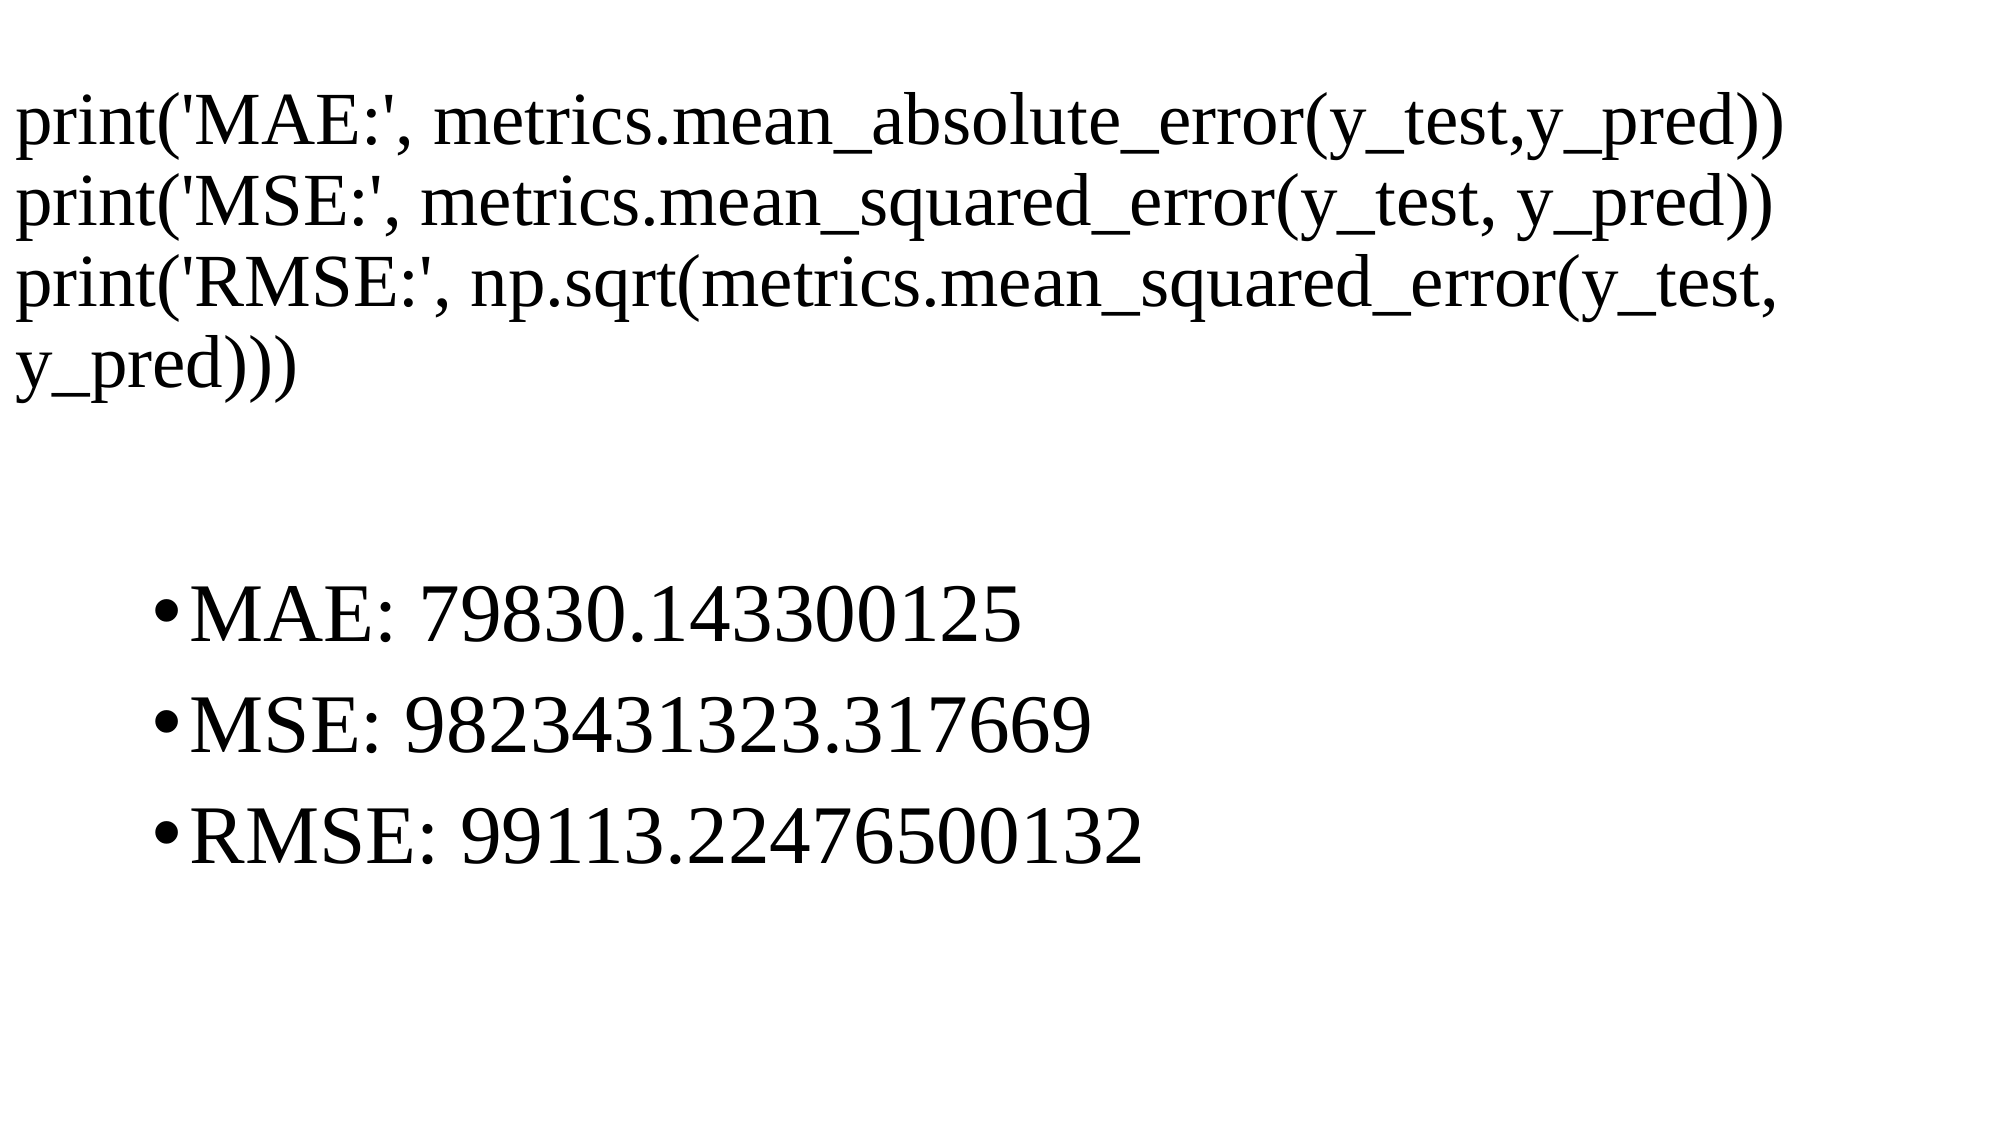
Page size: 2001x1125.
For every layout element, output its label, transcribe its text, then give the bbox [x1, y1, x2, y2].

title print('MAE:', metrics.mean_absolute_error(y_test,y_pred)) print('MSE:', metrics.mean_squared_error(y_test, y_pred)) print('RMSE:', np.sqrt(metrics.mean_squared_error(y_test, y_pred))) [0, 59, 2000, 424]
list MAE: 79830.143300125 MSE: 9823431323.317669 RMSE: 99113.22476500132 [137, 562, 1863, 1014]
